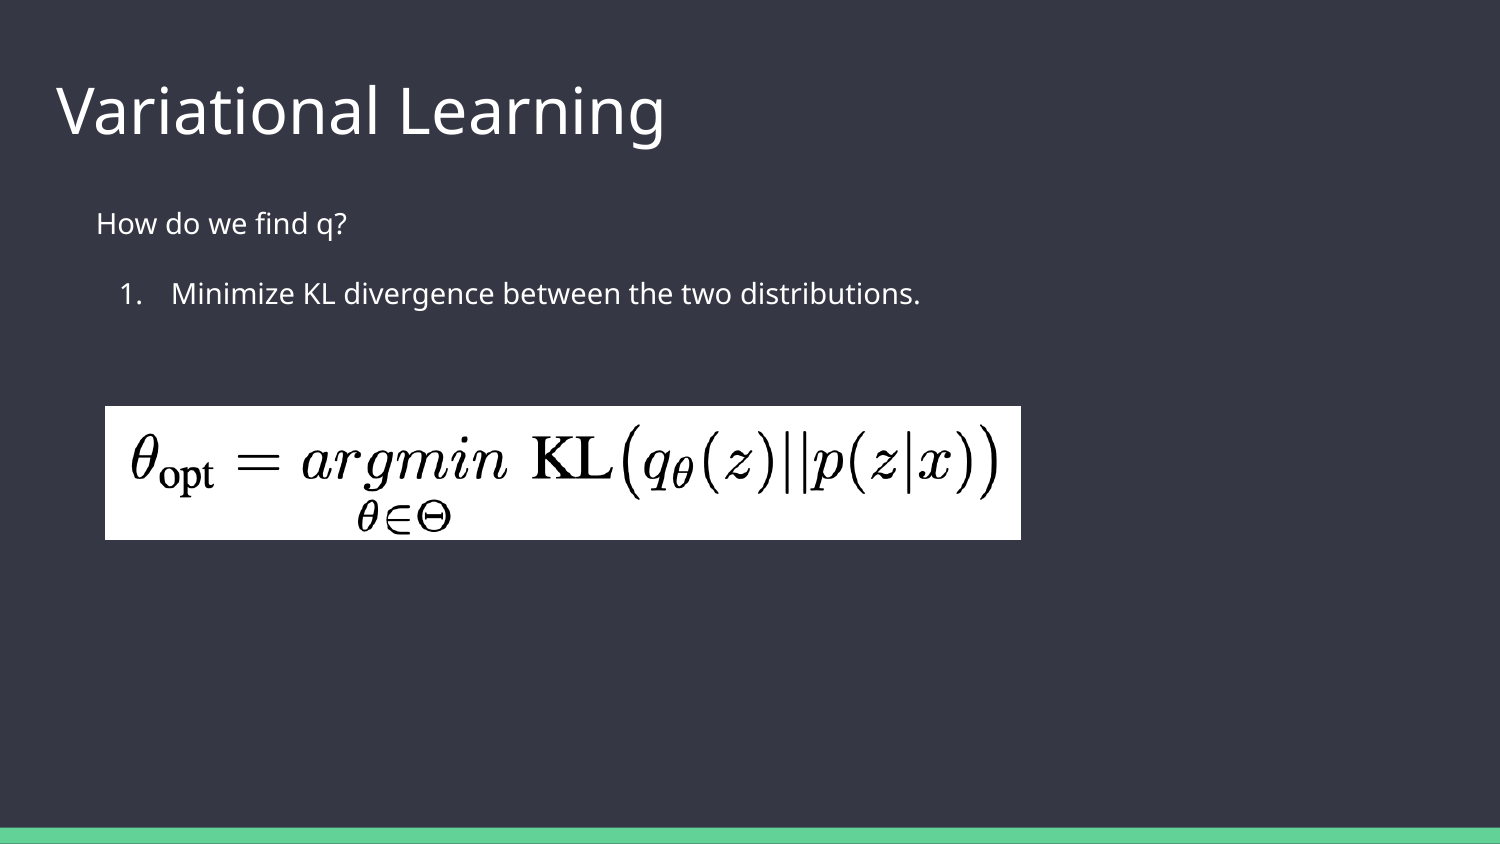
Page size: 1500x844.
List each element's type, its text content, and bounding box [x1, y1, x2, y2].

picture [105, 406, 1022, 540]
text_box How do we find q? Minimize KL divergence between the two distributions. [80, 189, 1098, 440]
text_box Variational Learning [40, 54, 1431, 169]
